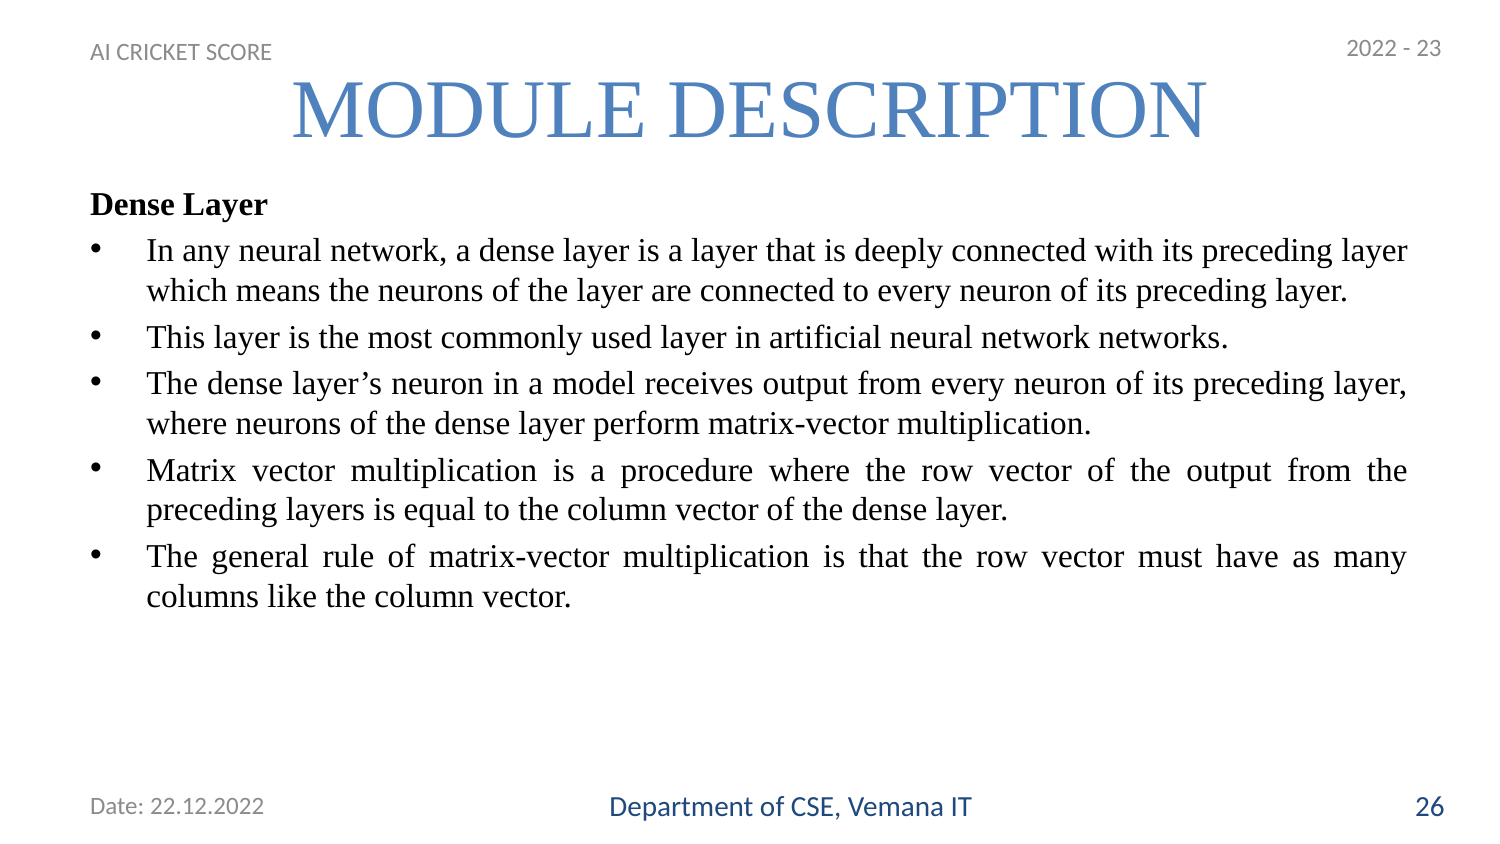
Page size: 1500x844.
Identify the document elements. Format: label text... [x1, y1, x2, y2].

text_box 2022 - 23 [1331, 17, 1494, 76]
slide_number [75, 782, 425, 827]
text_box 26 [1350, 782, 1460, 827]
title MODULE DESCRIPTION [75, 33, 1425, 175]
list Dense Layer In any neural network, a dense layer is a layer that is deeply connected with its preceding layer which means the neurons of the layer are connected to every neuron of its preceding layer. This layer is the most commonly used layer in artificial neural network networks. The dense layer’s neuron in a model receives output from every neuron of its preceding layer, where neurons of the dense layer perform matrix-vector multiplication. Matrix vector multiplication is a procedure where the row vector of the output from the preceding layers is equal to the column vector of the dense layer. The general rule of matrix-vector multiplication is that the row vector must have as many columns like the column vector. [75, 175, 1425, 714]
text_box AI CRICKET SCORE [74, 33, 538, 67]
footer Department of CSE, Vemana IT [512, 782, 988, 827]
